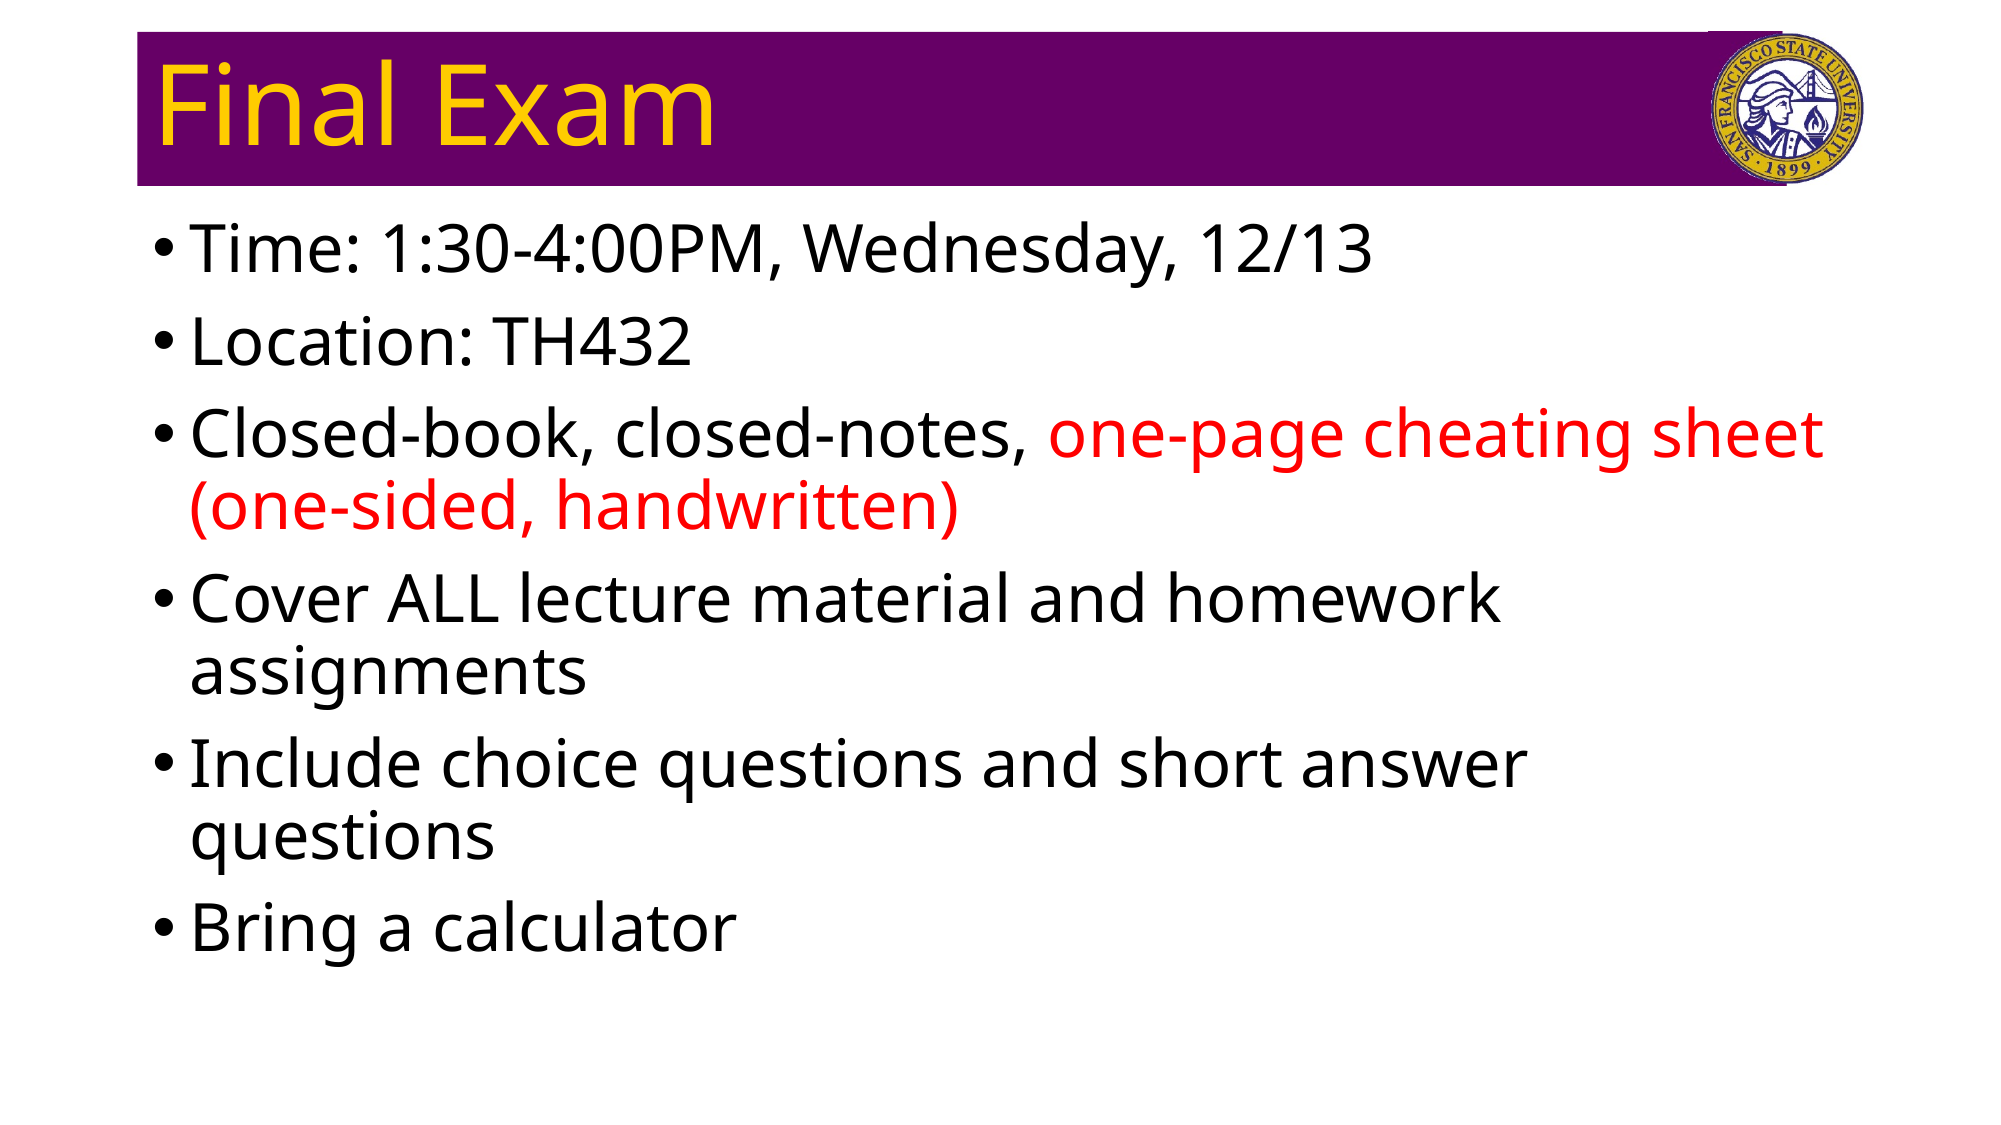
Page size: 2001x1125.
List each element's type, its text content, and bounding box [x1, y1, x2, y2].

list Time: 1:30-4:00PM, Wednesday, 12/13 Location: TH432 Closed-book, closed-notes, one-page cheating sheet (one-sided, handwritten) Cover ALL lecture material and homework assignments Include choice questions and short answer questions Bring a calculator [137, 207, 1863, 1014]
picture [1711, 31, 1865, 186]
title Final Exam [137, 31, 1711, 186]
